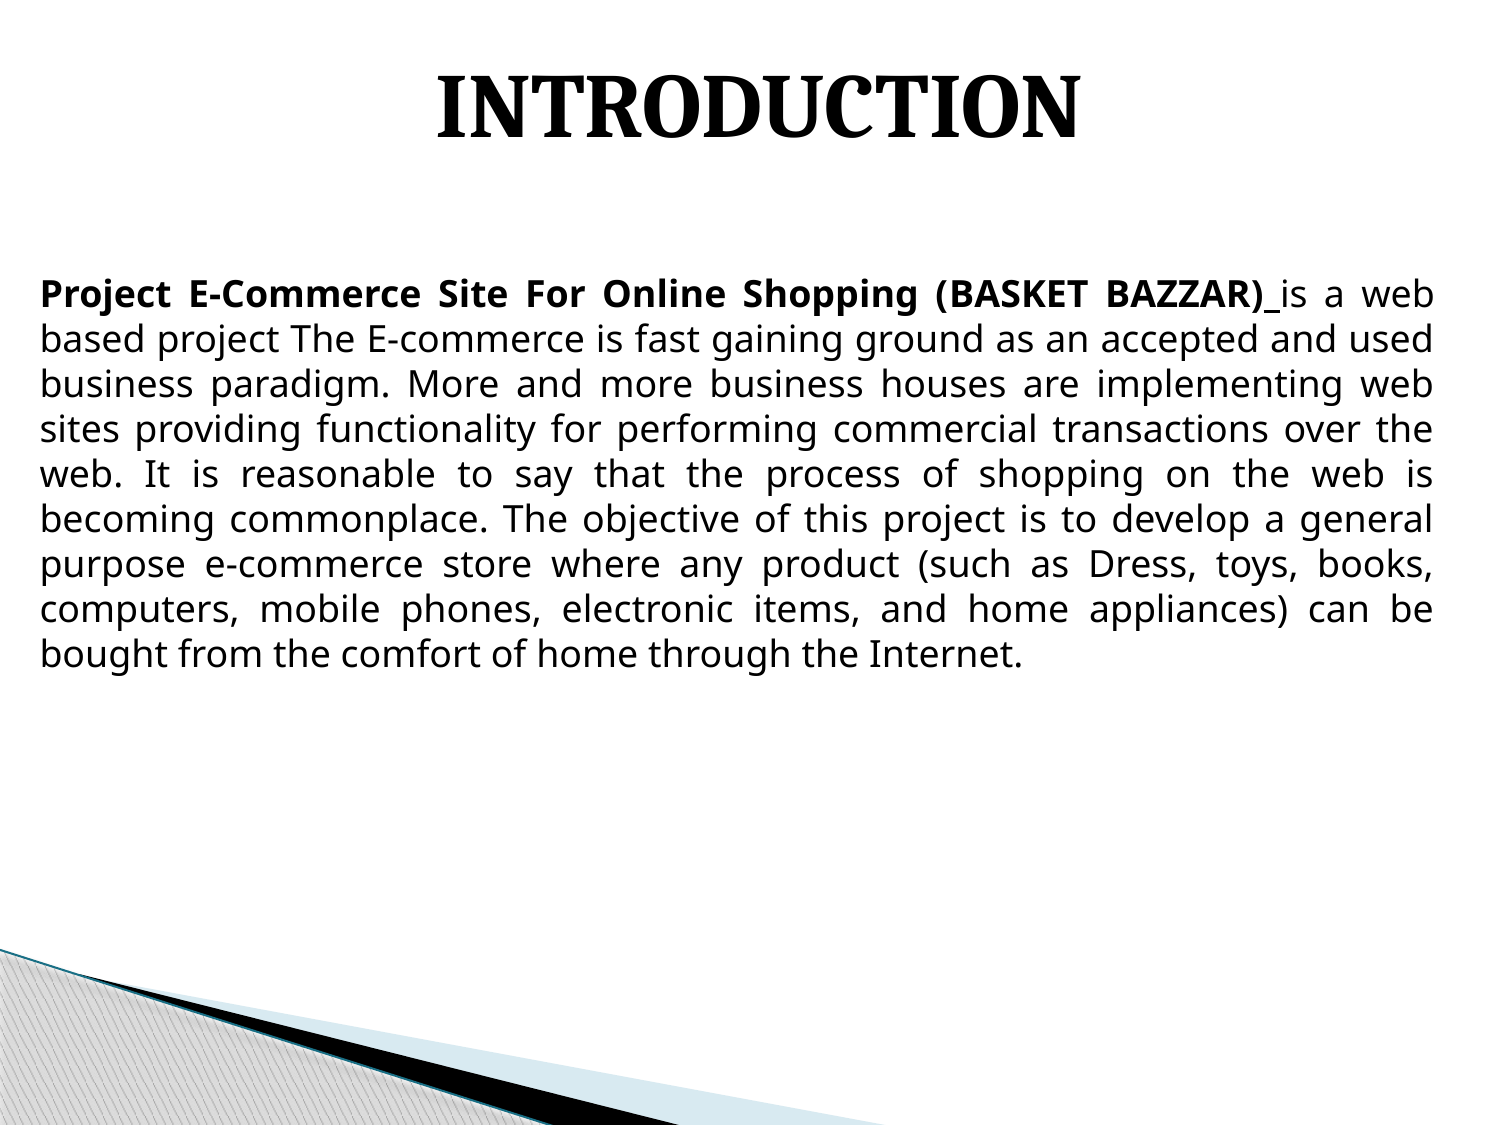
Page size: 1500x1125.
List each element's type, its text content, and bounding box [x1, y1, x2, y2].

text_box INTRODUCTION [0, 38, 1500, 163]
text_box Project E-Commerce Site For Online Shopping (BASKET BAZZAR) is a web based project The E-commerce is fast gaining ground as an accepted and used business paradigm. More and more business houses are implementing web sites providing functionality for performing commercial transactions over the web. It is reasonable to say that the process of shopping on the web is becoming commonplace. The objective of this project is to develop a general purpose e-commerce store where any product (such as Dress, toys, books, computers, mobile phones, electronic items, and home appliances) can be bought from the comfort of home through the Internet. [24, 262, 1450, 773]
